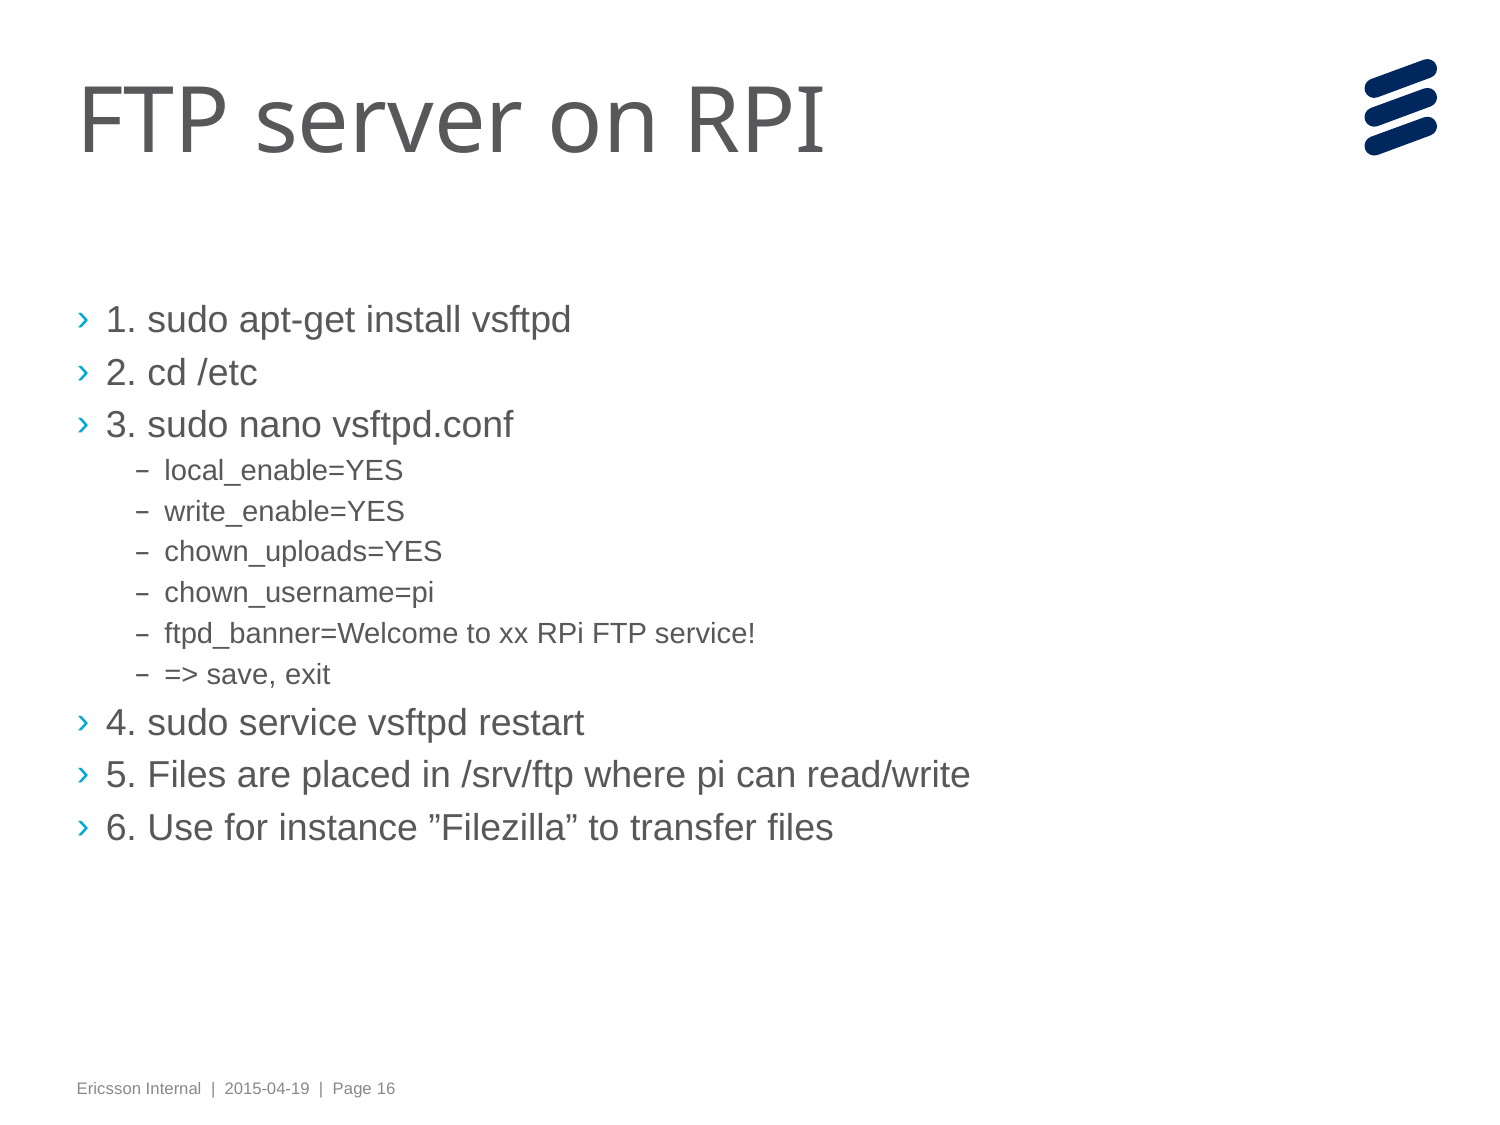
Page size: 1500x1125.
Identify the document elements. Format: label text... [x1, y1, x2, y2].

title FTP server on RPI [64, 39, 1295, 218]
list 1. sudo apt-get install vsftpd 2. cd /etc 3. sudo nano vsftpd.conf local_enable=YES write_enable=YES chown_uploads=YES chown_username=pi ftpd_banner=Welcome to xx RPi FTP service! => save, exit 4. sudo service vsftpd restart 5. Files are placed in /srv/ftp where pi can read/write 6. Use for instance ”Filezilla” to transfer files [64, 295, 1436, 928]
